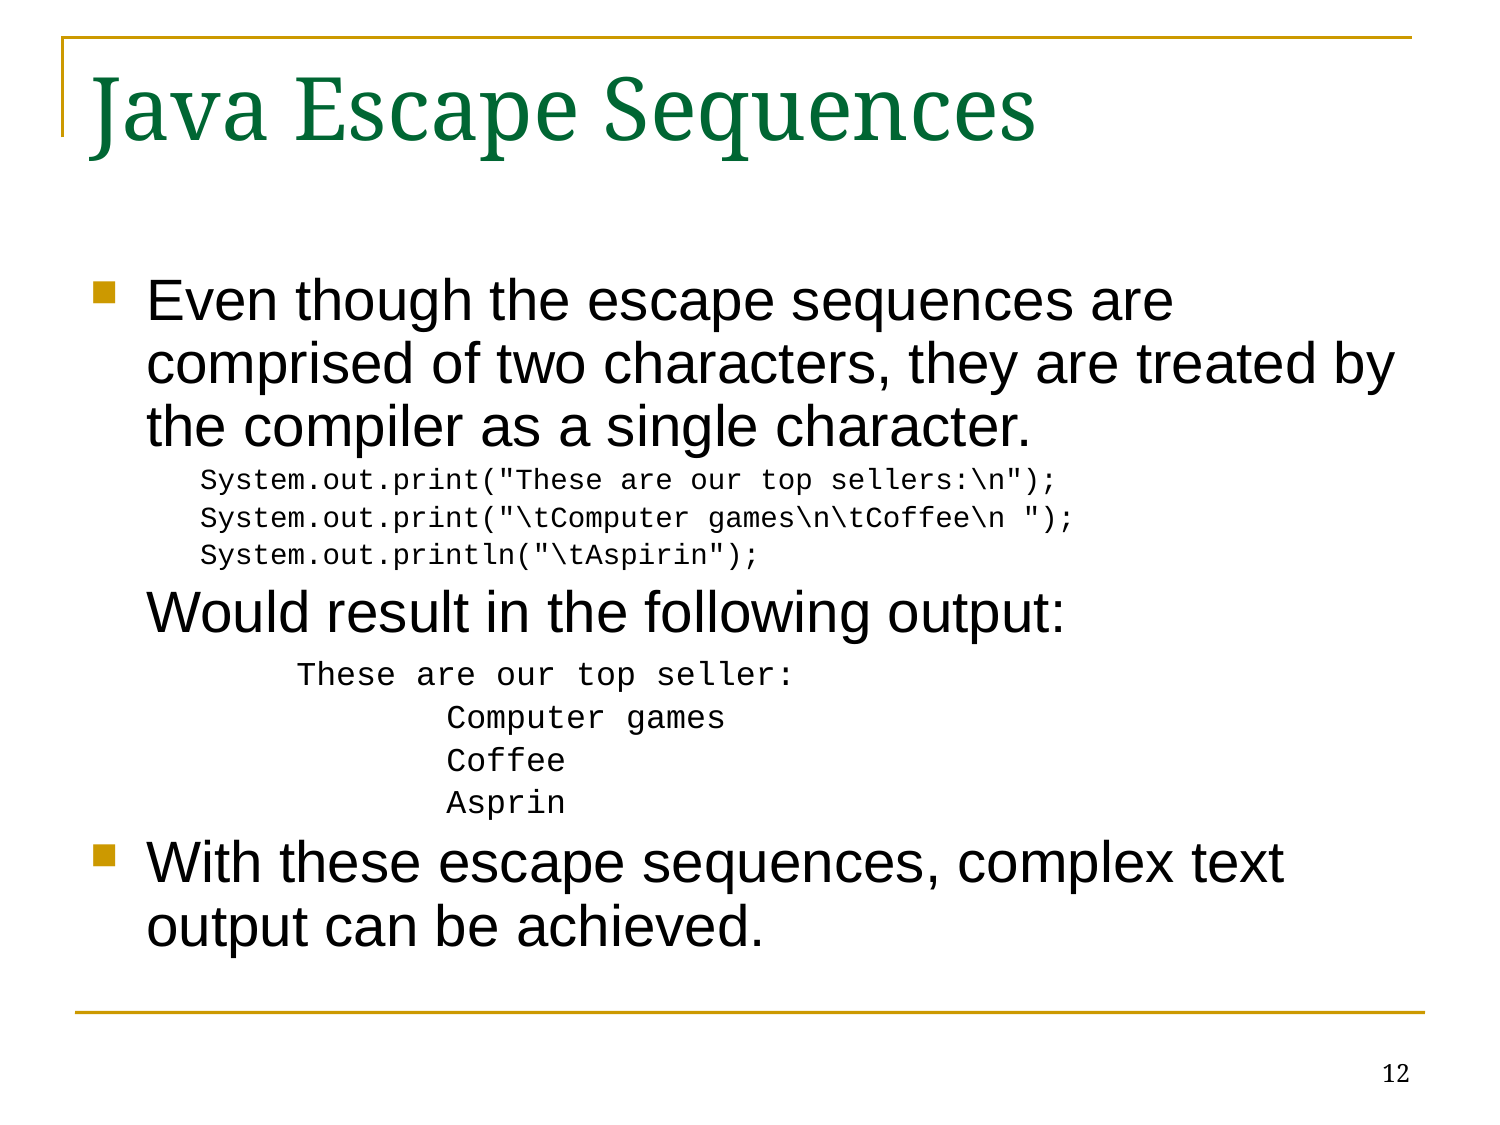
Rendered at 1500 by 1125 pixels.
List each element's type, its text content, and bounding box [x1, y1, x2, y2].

slide_number 12 [1074, 1023, 1426, 1100]
list Even though the escape sequences are comprised of two characters, they are treated by the compiler as a single character. System.out.print("These are our top sellers:\n"); System.out.print("\tComputer games\n\tCoffee\n "); System.out.println("\tAspirin"); Would result in the following output: These are our top seller: Computer games Coffee Asprin With these escape sequences, complex text output can be achieved. [74, 262, 1426, 1006]
title Java Escape Sequences [74, 45, 1426, 233]
